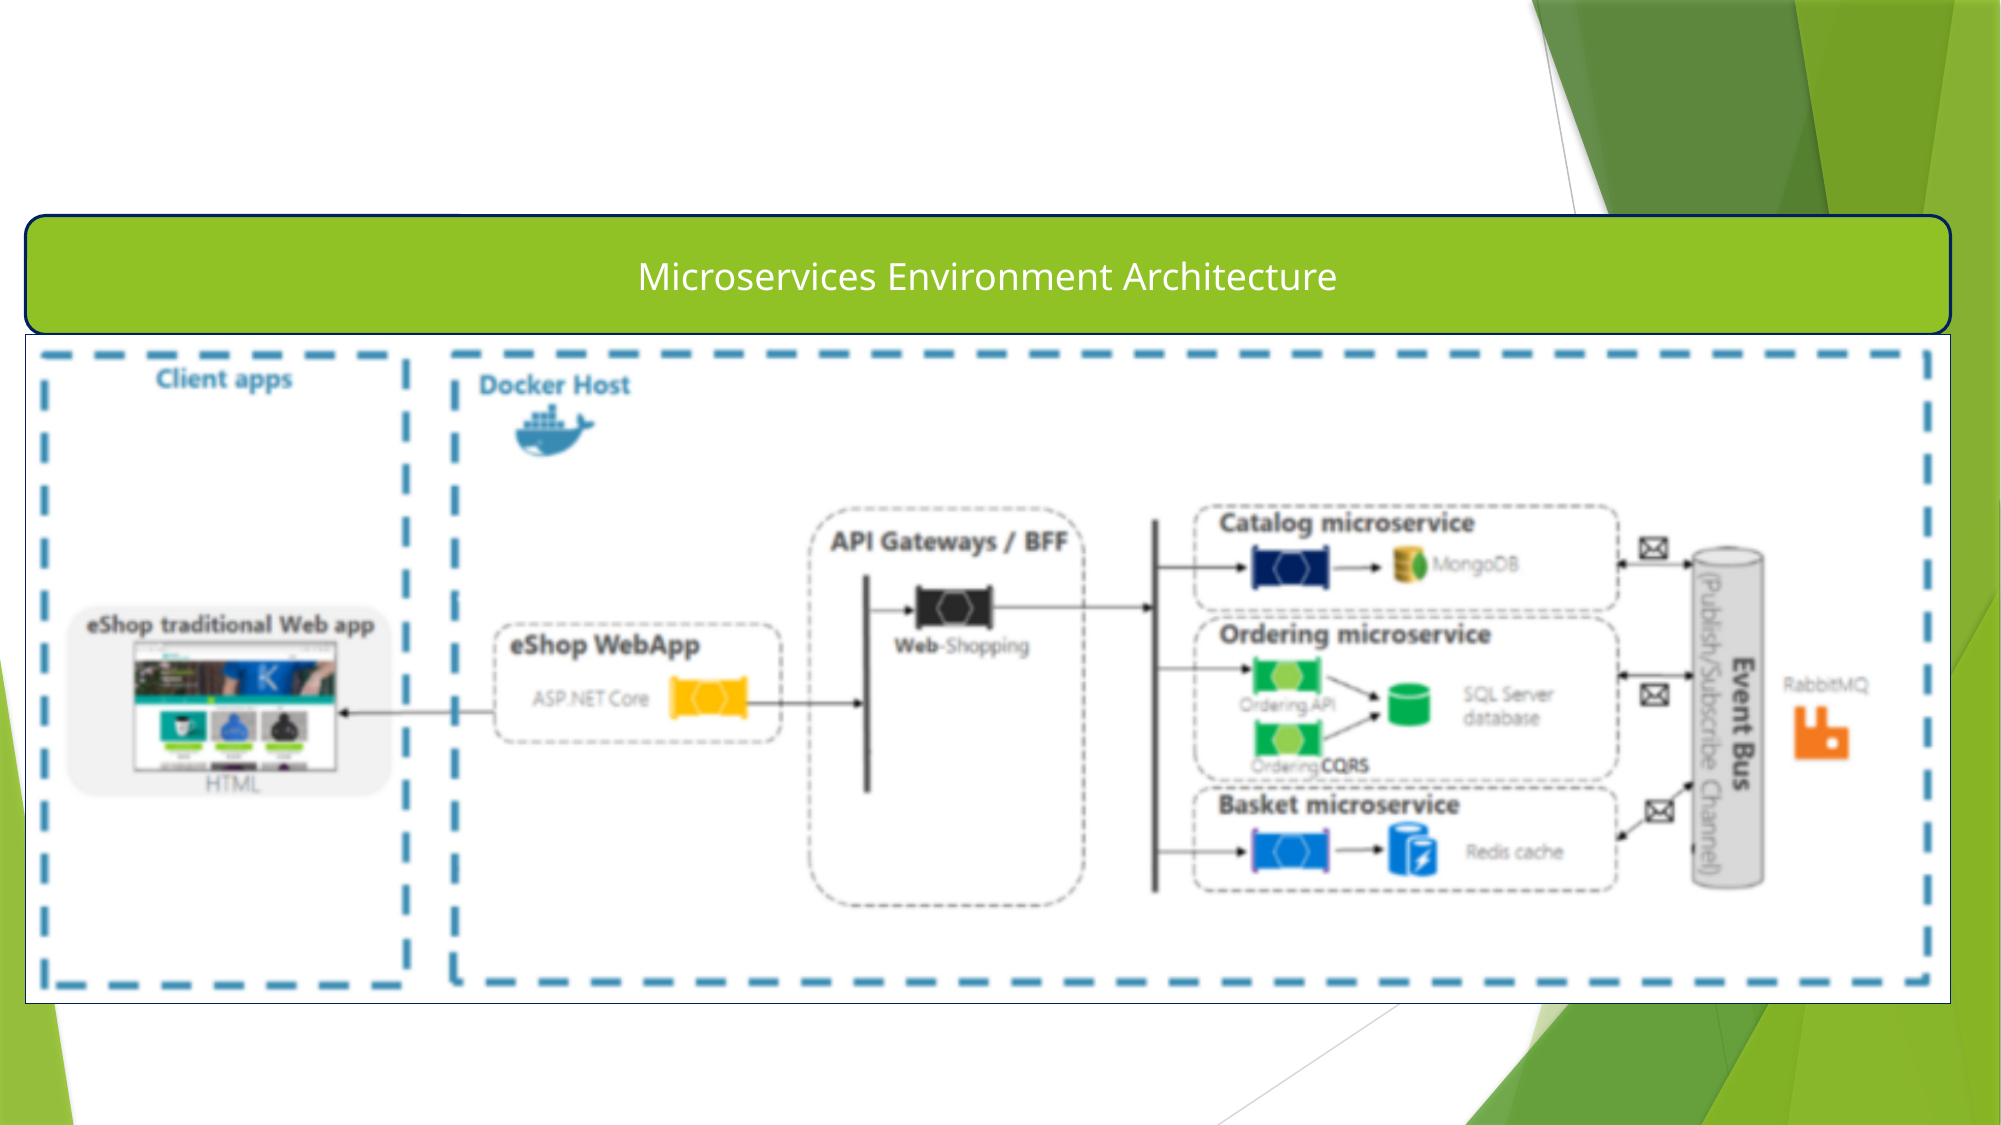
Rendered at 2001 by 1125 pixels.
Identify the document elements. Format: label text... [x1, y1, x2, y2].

text_box Microservices Environment Architecture [23, 213, 1953, 333]
picture [24, 333, 1951, 1004]
